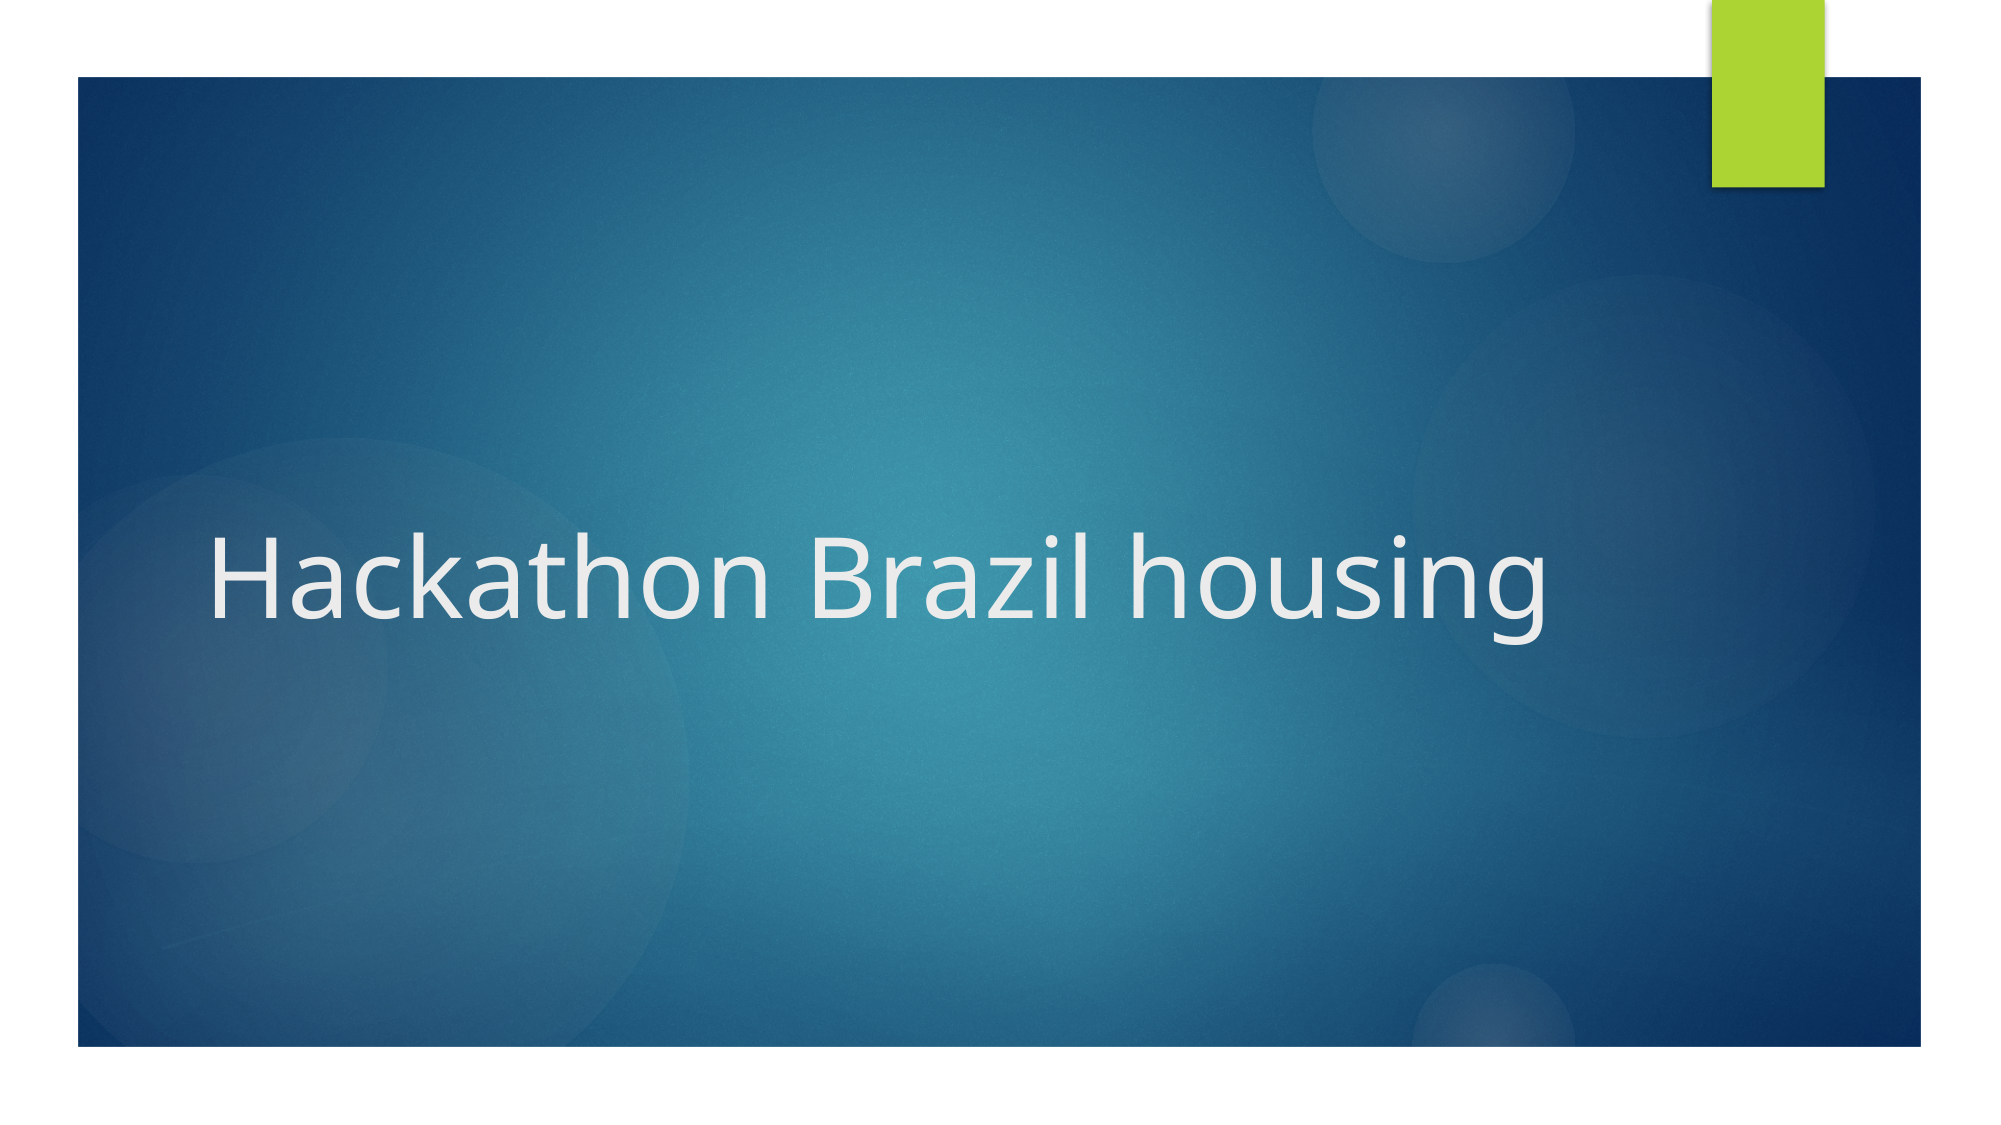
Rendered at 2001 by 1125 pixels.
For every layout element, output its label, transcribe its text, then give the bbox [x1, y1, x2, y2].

title Hackathon Brazil housing [189, 344, 1638, 784]
